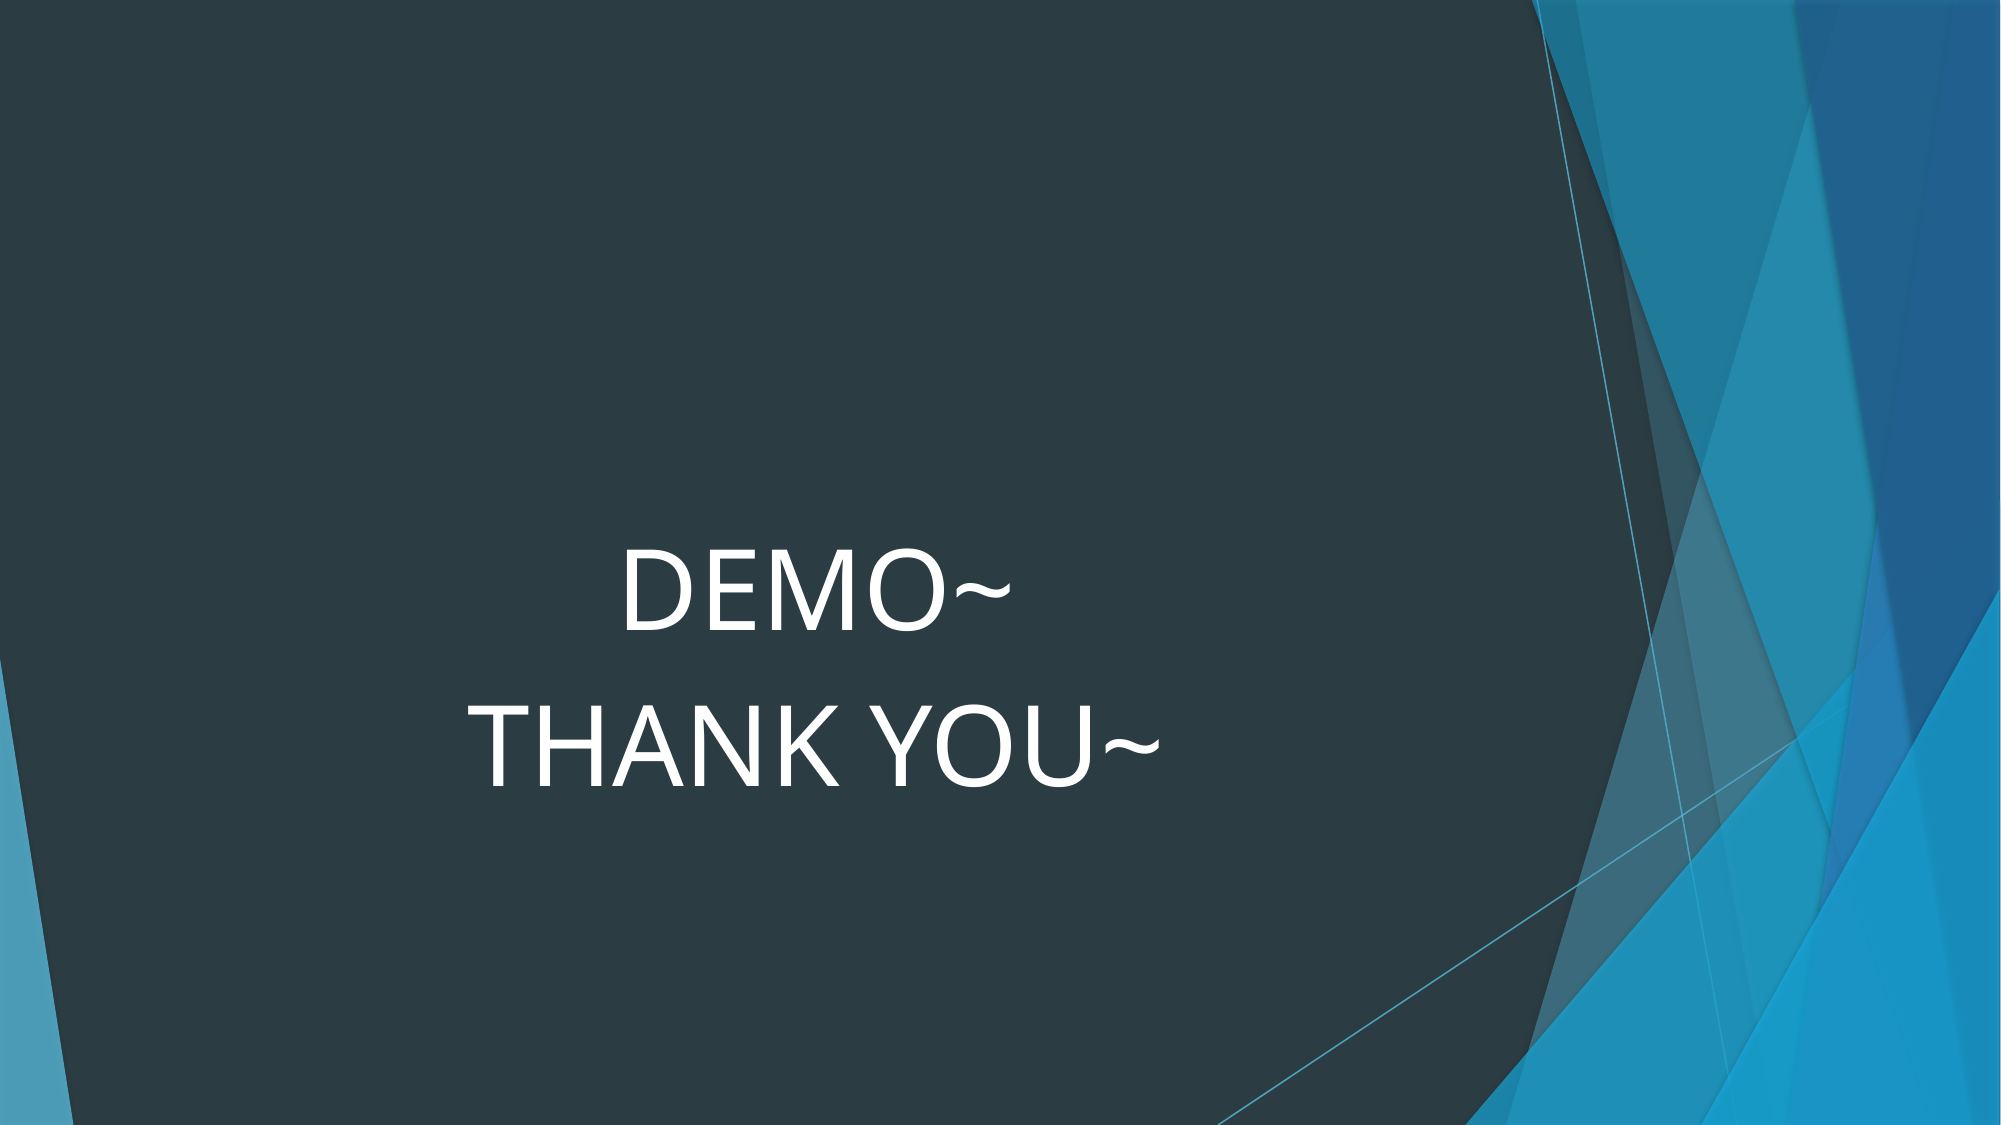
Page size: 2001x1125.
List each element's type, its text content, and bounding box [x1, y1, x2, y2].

list DEMO~ THANK YOU~ [111, 354, 1522, 992]
